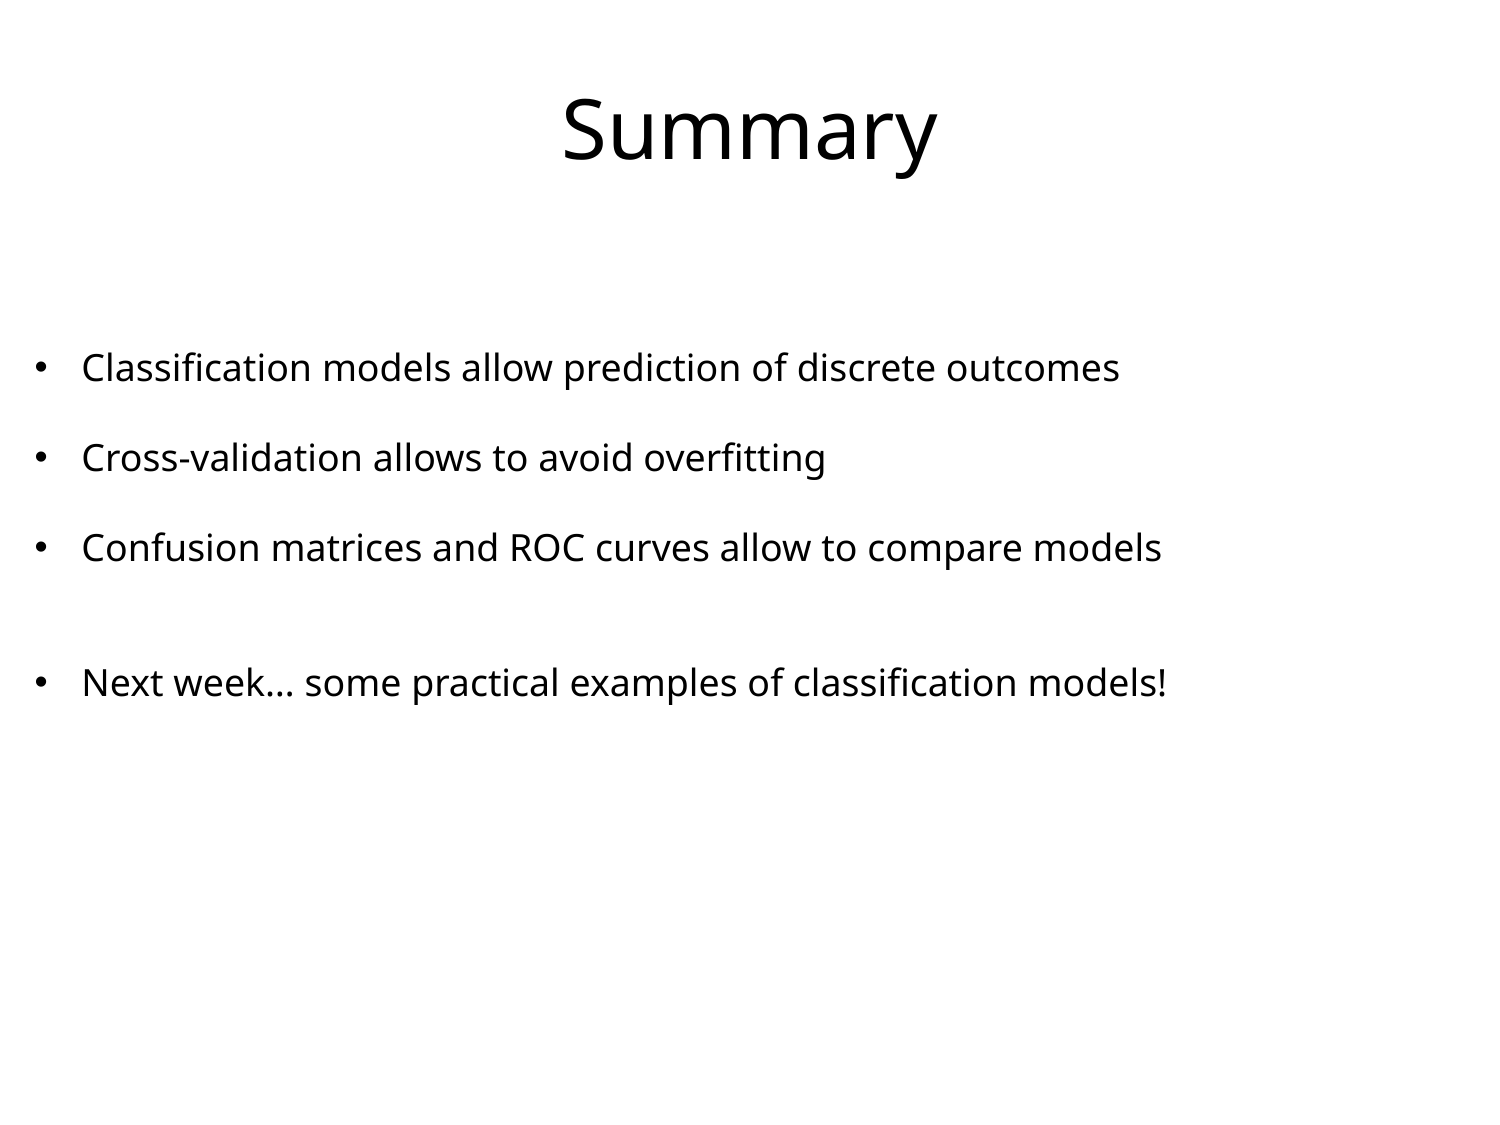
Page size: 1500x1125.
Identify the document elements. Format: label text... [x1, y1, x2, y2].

text_box Summary [19, 68, 1480, 184]
text_box Classification models allow prediction of discrete outcomes Cross-validation allows to avoid overfitting Confusion matrices and ROC curves allow to compare models Next week… some practical examples of classification models! [19, 336, 1480, 712]
